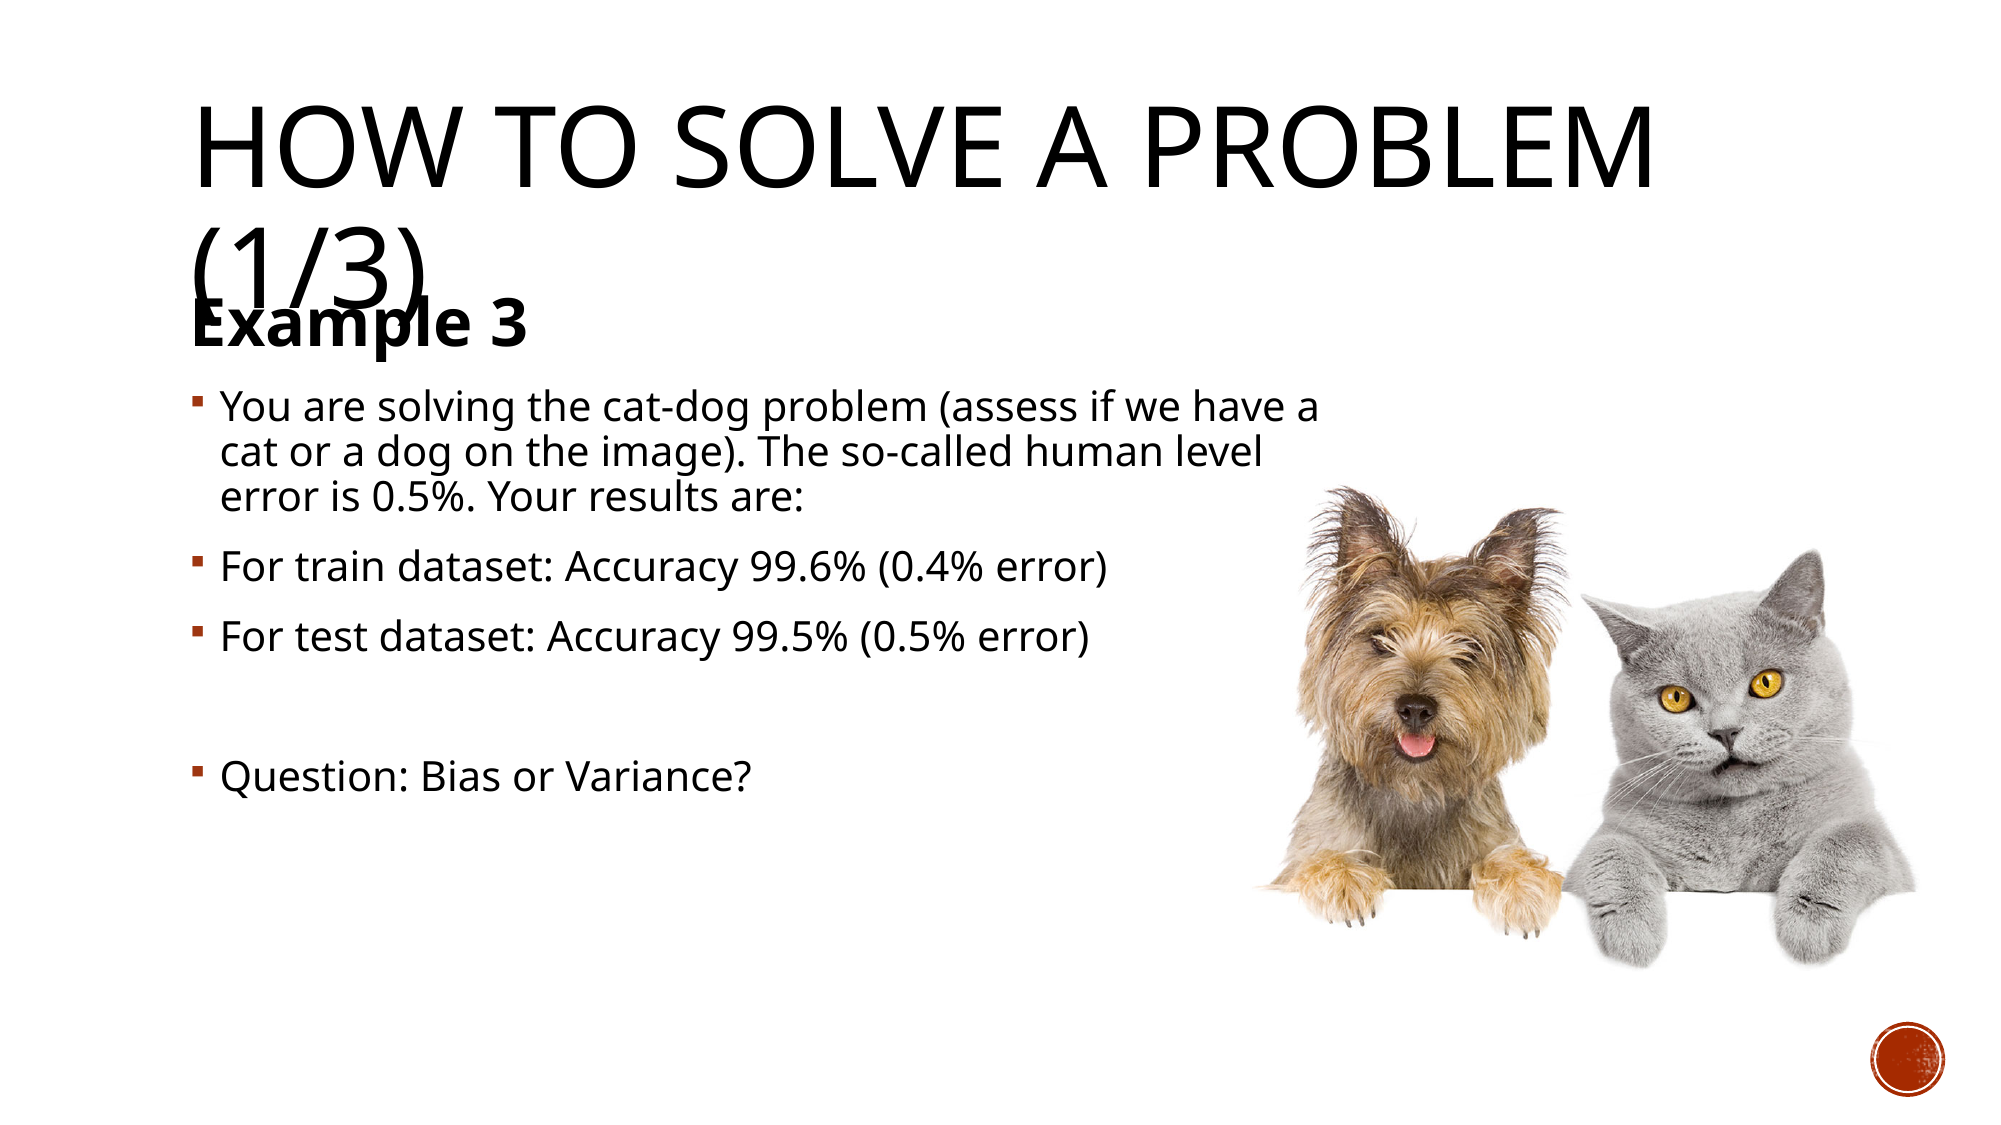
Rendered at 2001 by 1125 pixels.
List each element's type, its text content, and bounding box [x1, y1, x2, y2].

list Example 3 You are solving the cat-dog problem (assess if we have a cat or a dog on the image). The so-called human level error is 0.5%. Your results are: For train dataset: Accuracy 99.6% (0.4% error) For test dataset: Accuracy 99.5% (0.5% error) Question: Bias or Variance? [174, 281, 1389, 946]
picture [1217, 452, 1954, 1005]
title HOW TO SOLVE A PROBLEM (1/3) [175, 79, 1826, 344]
